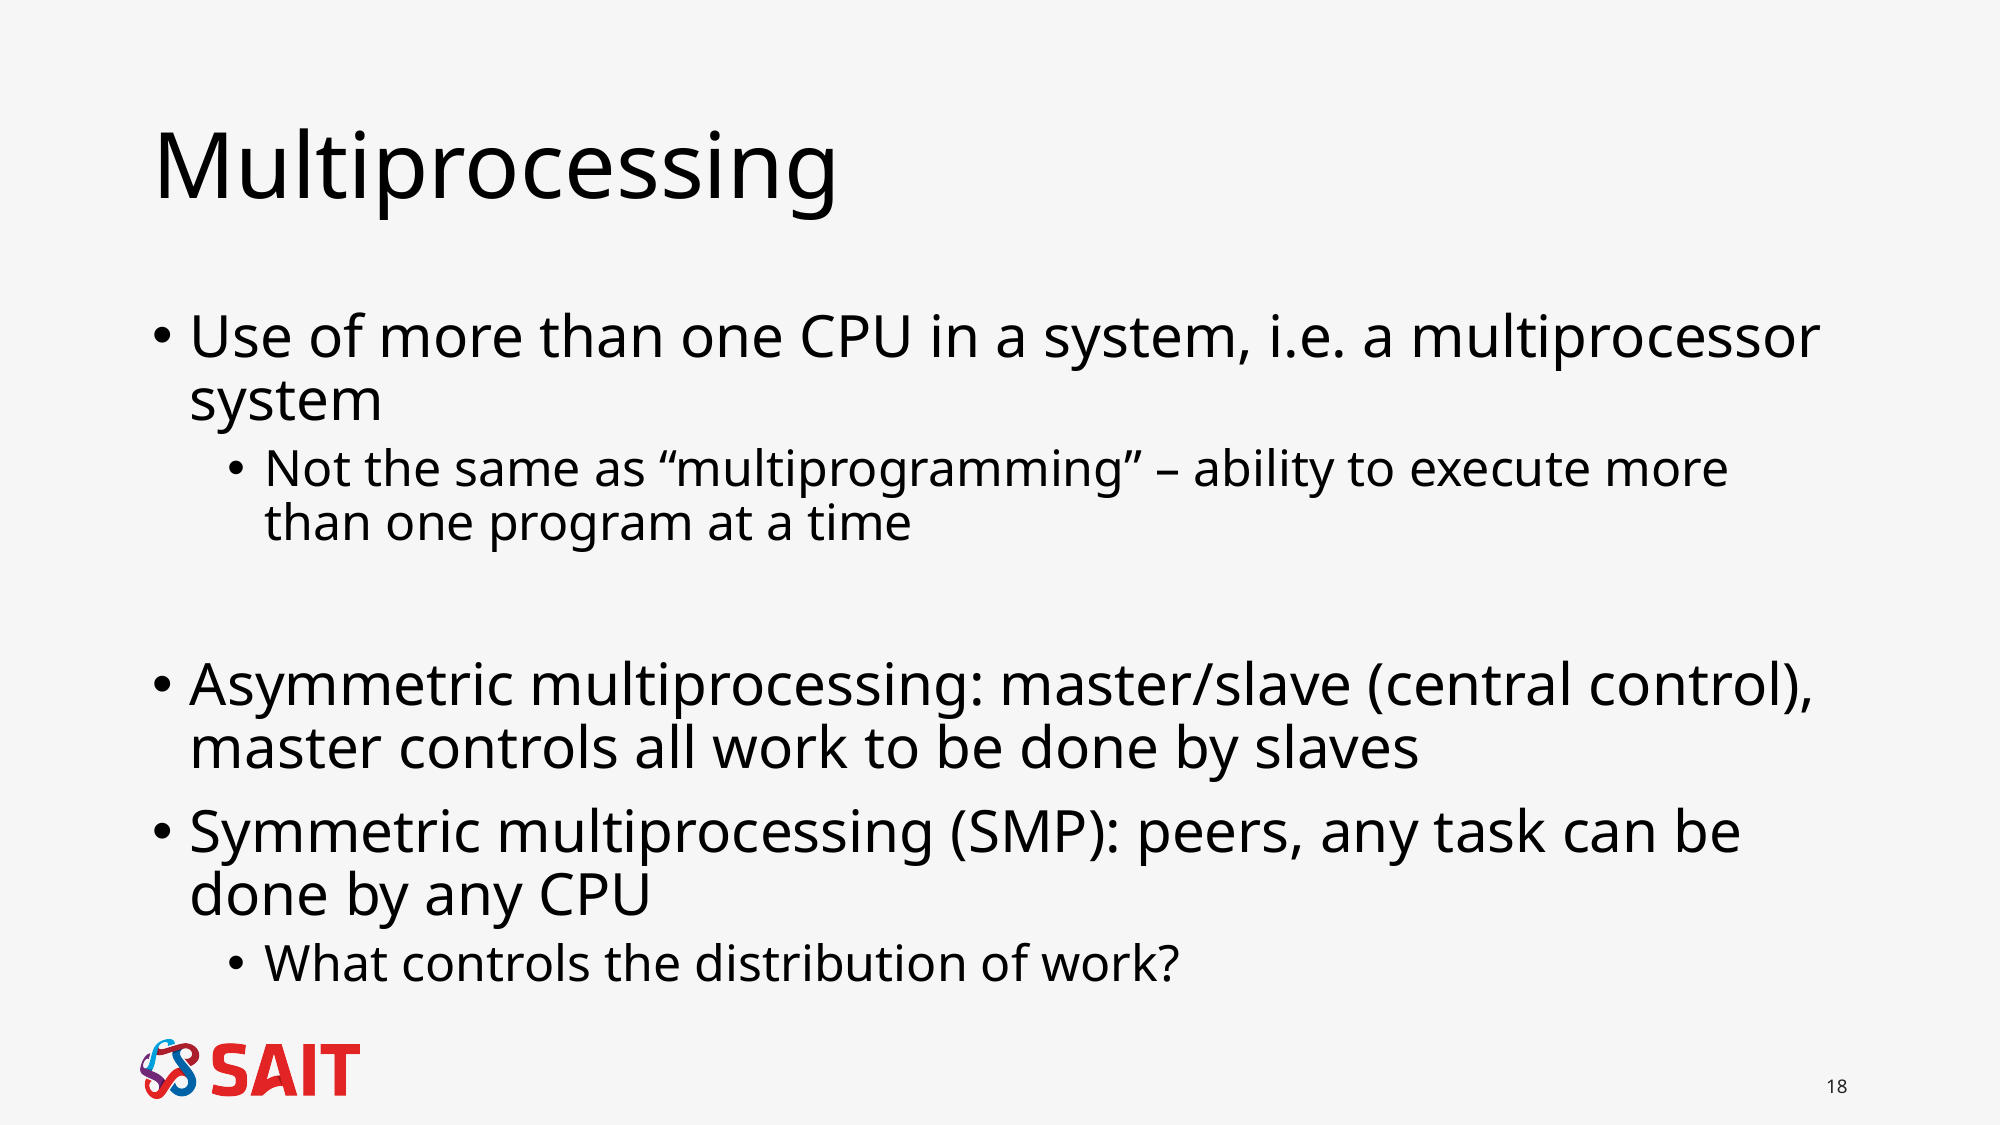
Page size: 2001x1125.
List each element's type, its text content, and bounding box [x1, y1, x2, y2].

title Multiprocessing [137, 59, 1863, 278]
slide_number 18 [1718, 1048, 1863, 1109]
picture [114, 1013, 386, 1125]
list Use of more than one CPU in a system, i.e. a multiprocessor system Not the same as “multiprogramming” – ability to execute more than one program at a time Asymmetric multiprocessing: master/slave (central control), master controls all work to be done by slaves Symmetric multiprocessing (SMP): peers, any task can be done by any CPU What controls the distribution of work? [137, 299, 1863, 1014]
